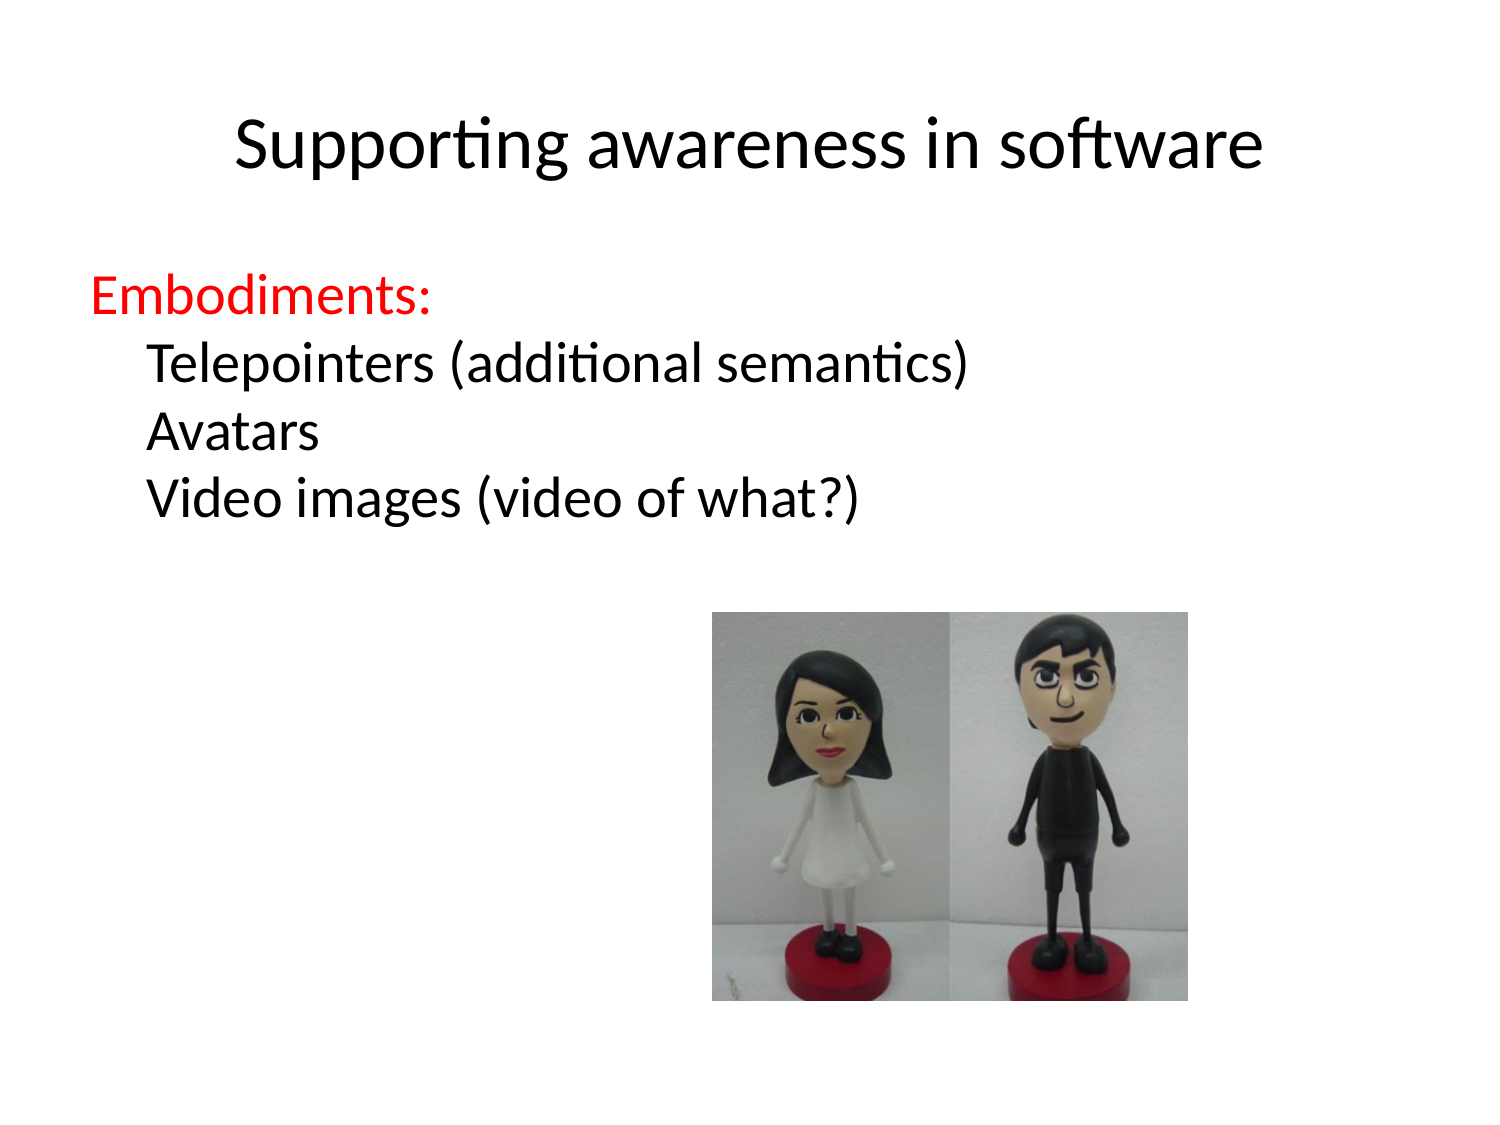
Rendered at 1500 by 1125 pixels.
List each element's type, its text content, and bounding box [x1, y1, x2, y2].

picture [712, 612, 1188, 1002]
list Embodiments: Telepointers (additional semantics) Avatars Video images (video of what?) [75, 262, 1425, 1005]
title Supporting awareness in software [75, 45, 1425, 233]
